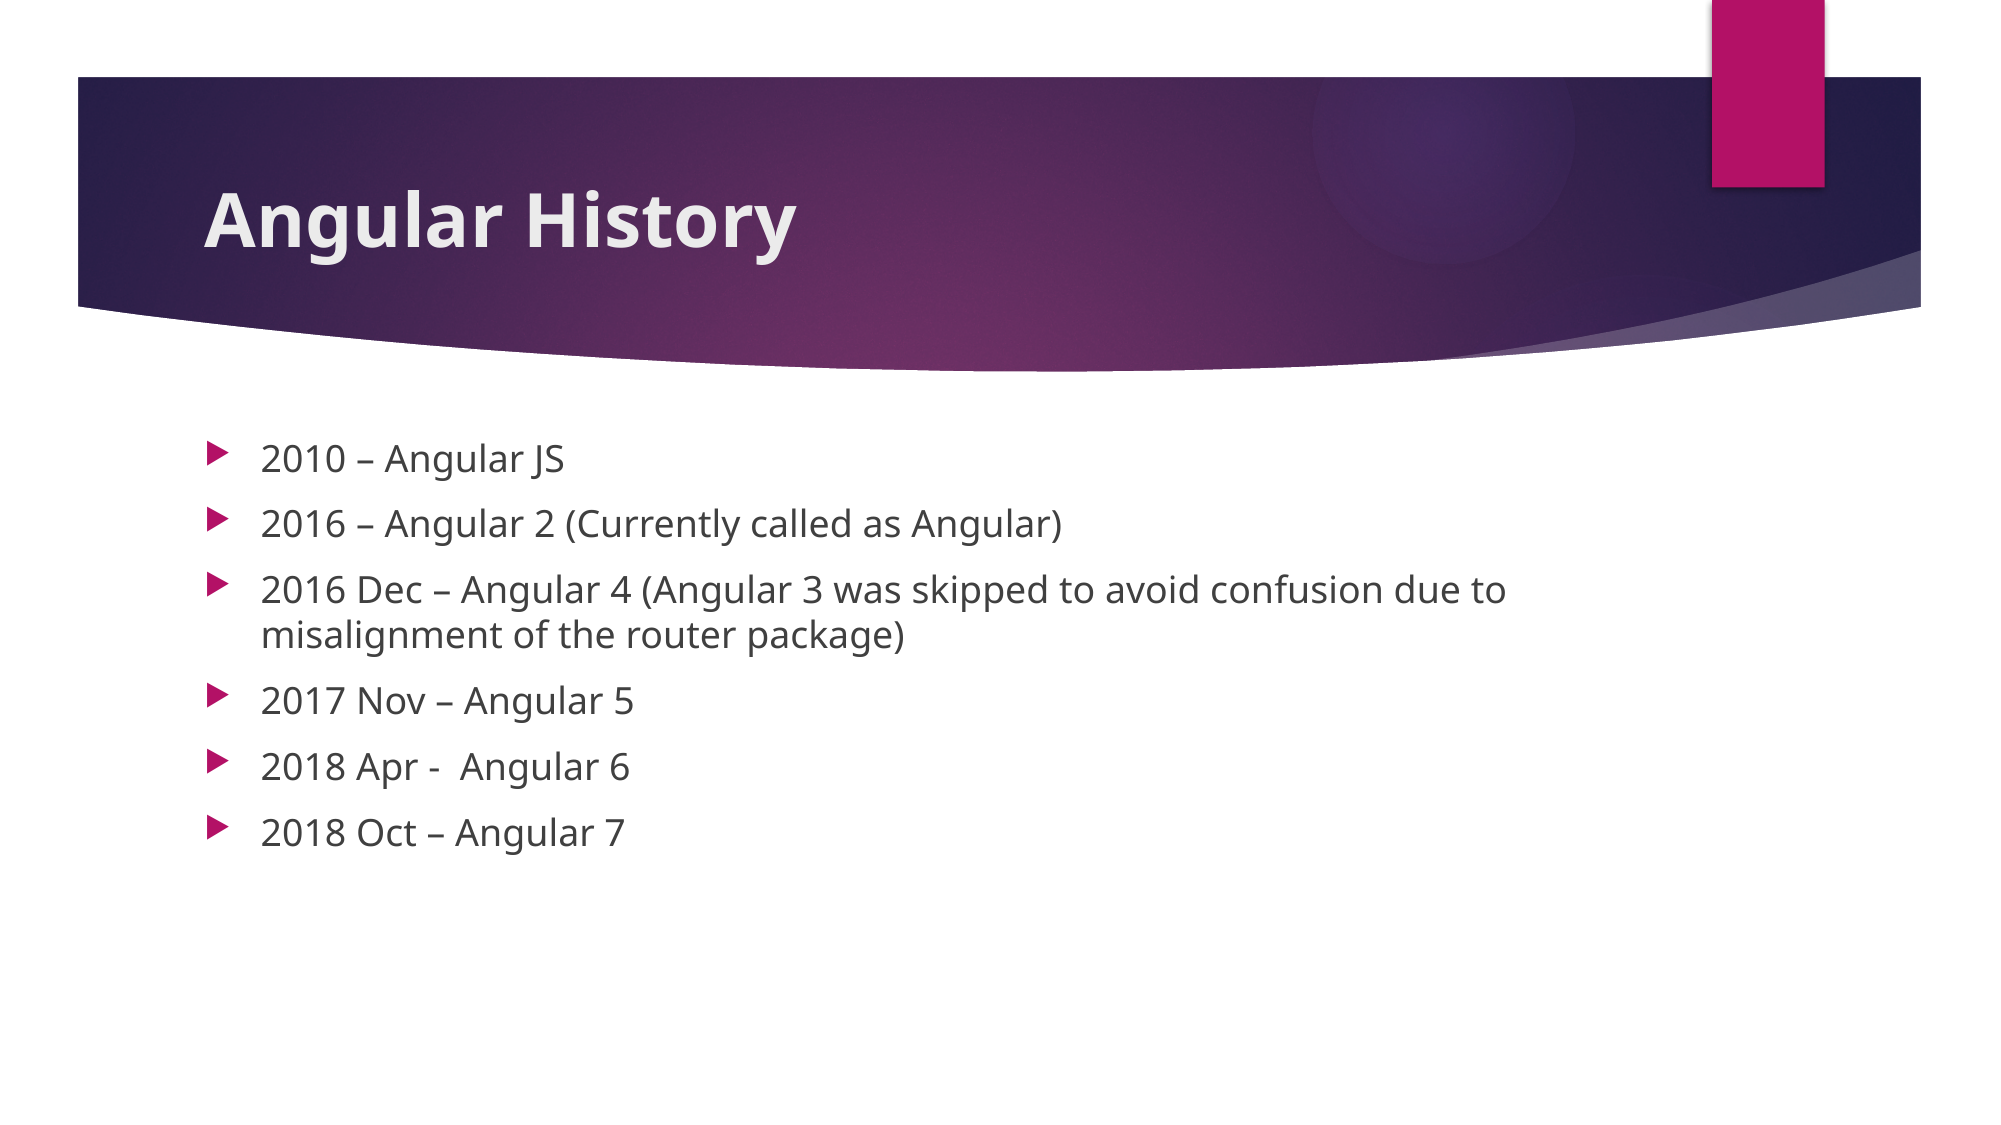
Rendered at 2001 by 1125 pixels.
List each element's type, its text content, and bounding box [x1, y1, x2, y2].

list 2010 – Angular JS 2016 – Angular 2 (Currently called as Angular) 2016 Dec – Angular 4 (Angular 3 was skipped to avoid confusion due to misalignment of the router package) 2017 Nov – Angular 5 2018 Apr - Angular 6 2018 Oct – Angular 7 [189, 427, 1638, 988]
title Angular History [189, 159, 1627, 276]
